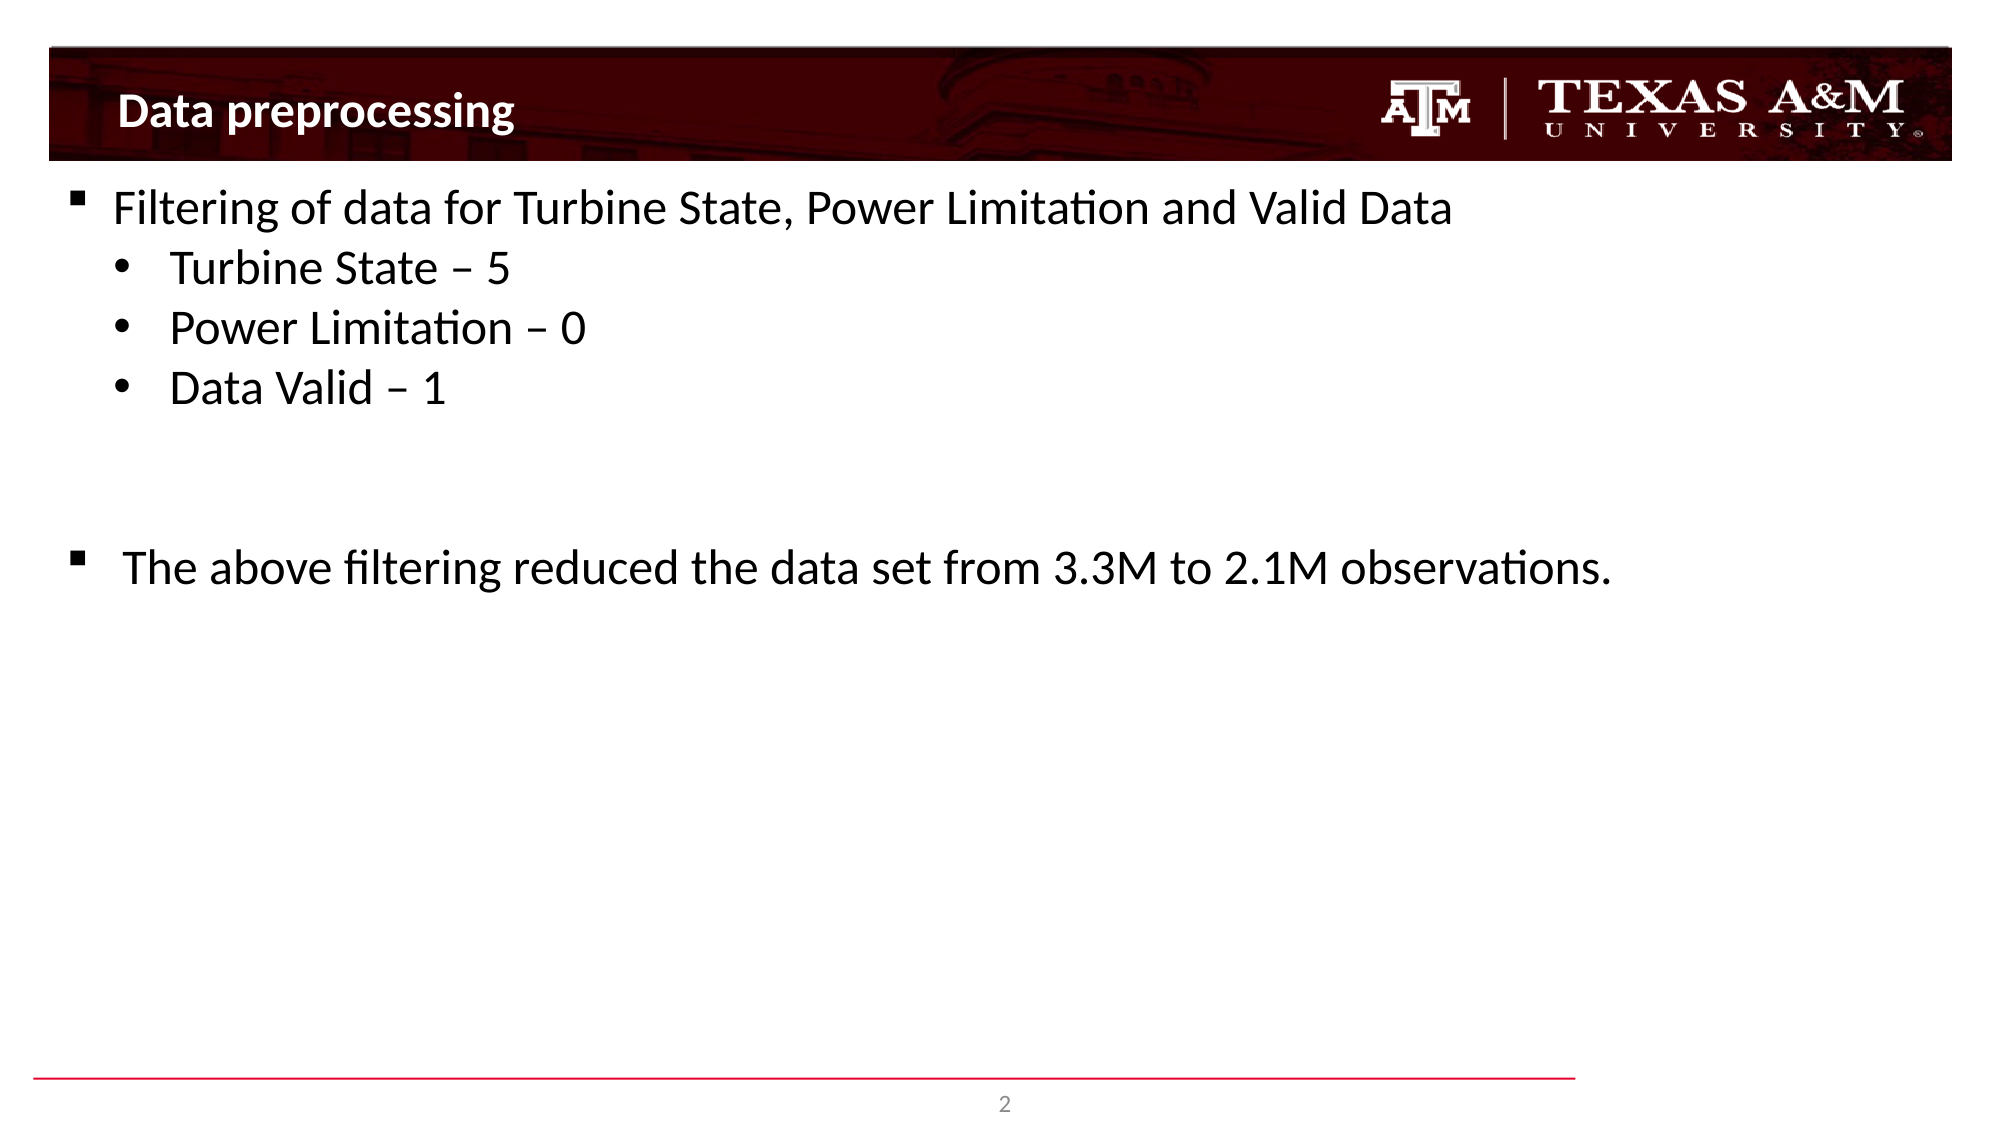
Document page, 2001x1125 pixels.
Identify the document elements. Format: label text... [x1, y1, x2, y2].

picture [49, 45, 1952, 161]
text_box Filtering of data for Turbine State, Power Limitation and Valid Data Turbine State – 5 Power Limitation – 0 Data Valid – 1 The above filtering reduced the data set from 3.3M to 2.1M observations. [51, 167, 1950, 873]
slide_number 2 [676, 1072, 1027, 1125]
text_box Data preprocessing [102, 70, 677, 146]
